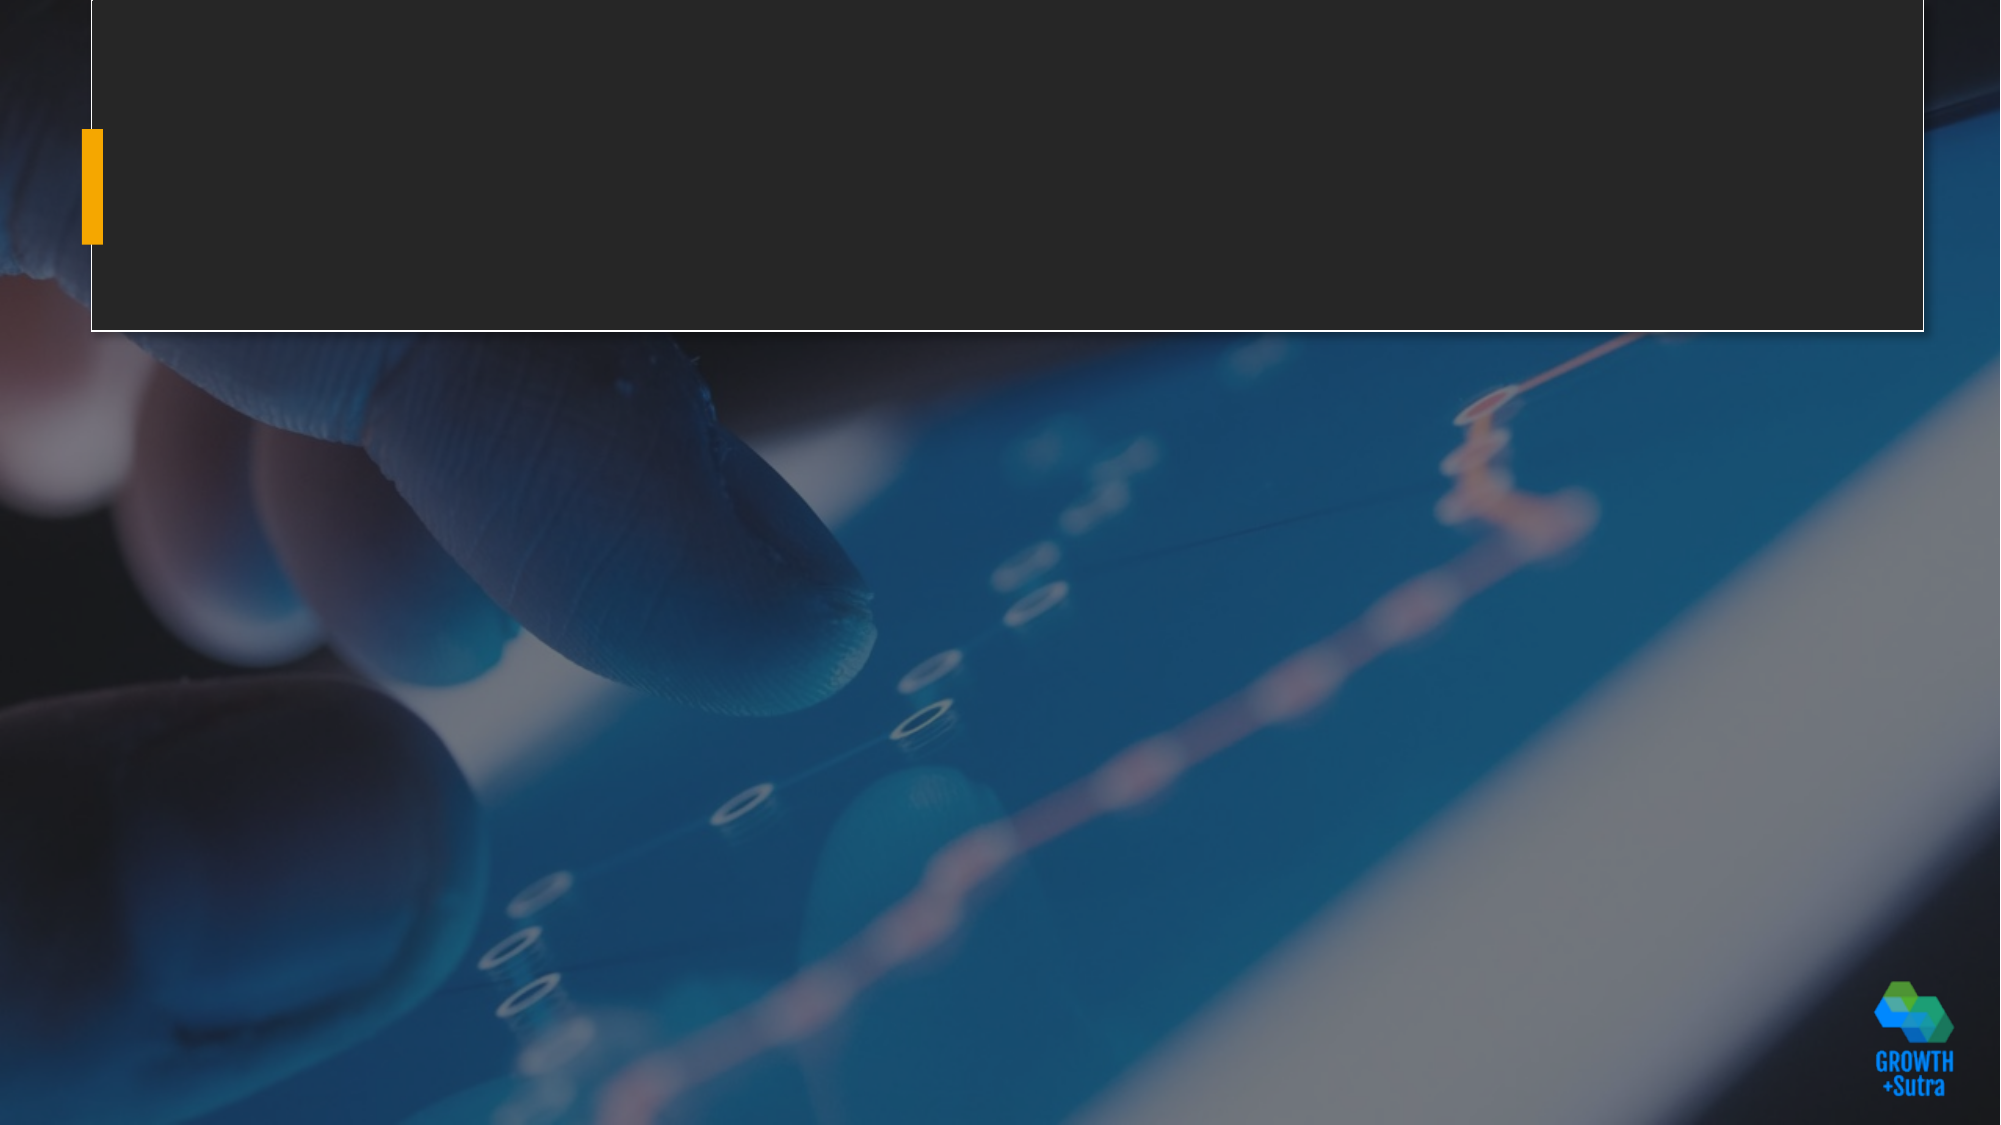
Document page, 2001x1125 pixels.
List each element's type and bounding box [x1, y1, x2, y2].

picture [1850, 975, 1979, 1103]
